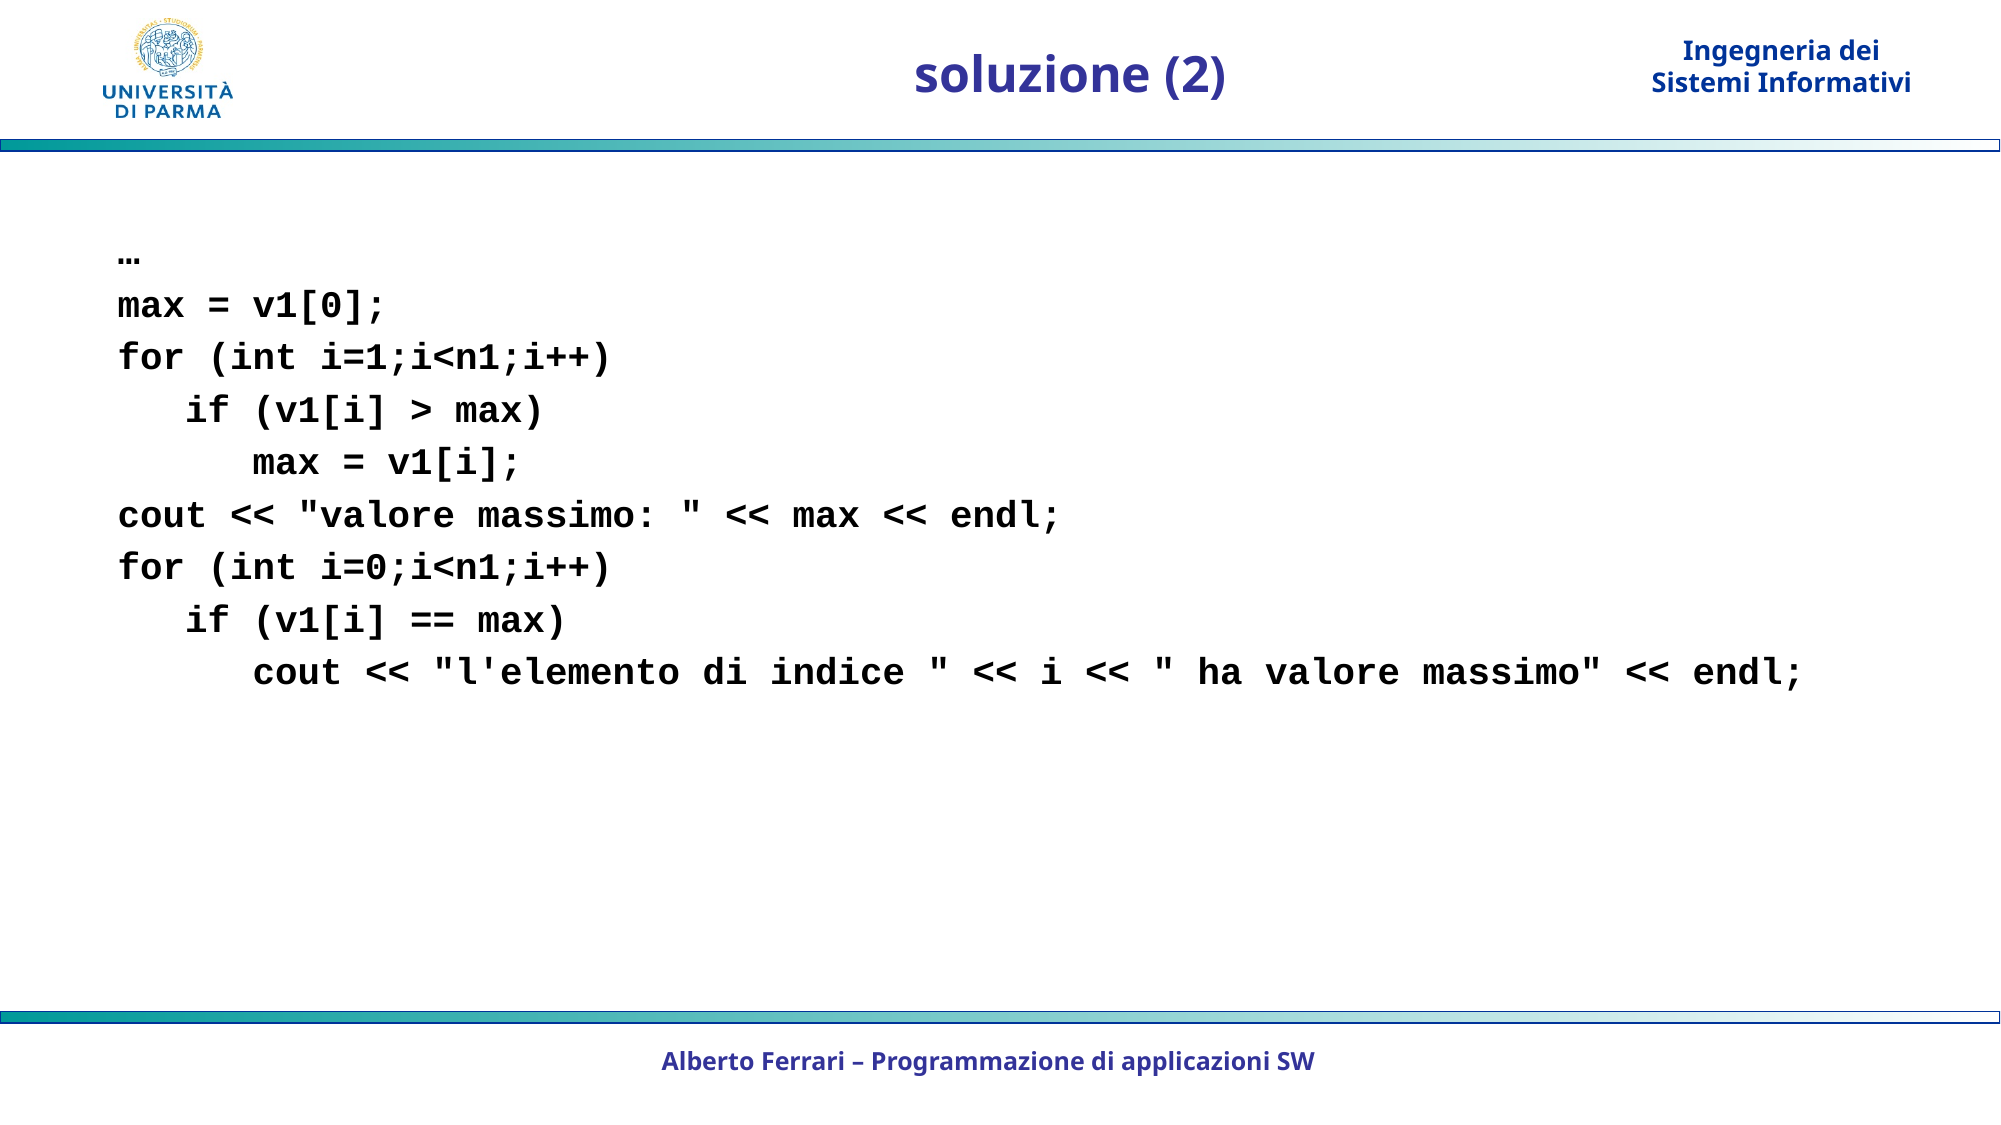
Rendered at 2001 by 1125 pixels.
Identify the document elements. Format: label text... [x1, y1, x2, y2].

title soluzione (2) [559, 19, 1583, 126]
footer Alberto Ferrari – Programmazione di applicazioni SW [366, 1037, 1611, 1092]
picture [103, 18, 233, 118]
list … max = v1[0]; for (int i=1;i<n1;i++) if (v1[i] > max) max = v1[i]; cout << "valore massimo: " << max << endl; for (int i=0;i<n1;i++) if (v1[i] == max) cout << "l'elemento di indice " << i << " ha valore massimo" << endl; [102, 220, 1903, 963]
